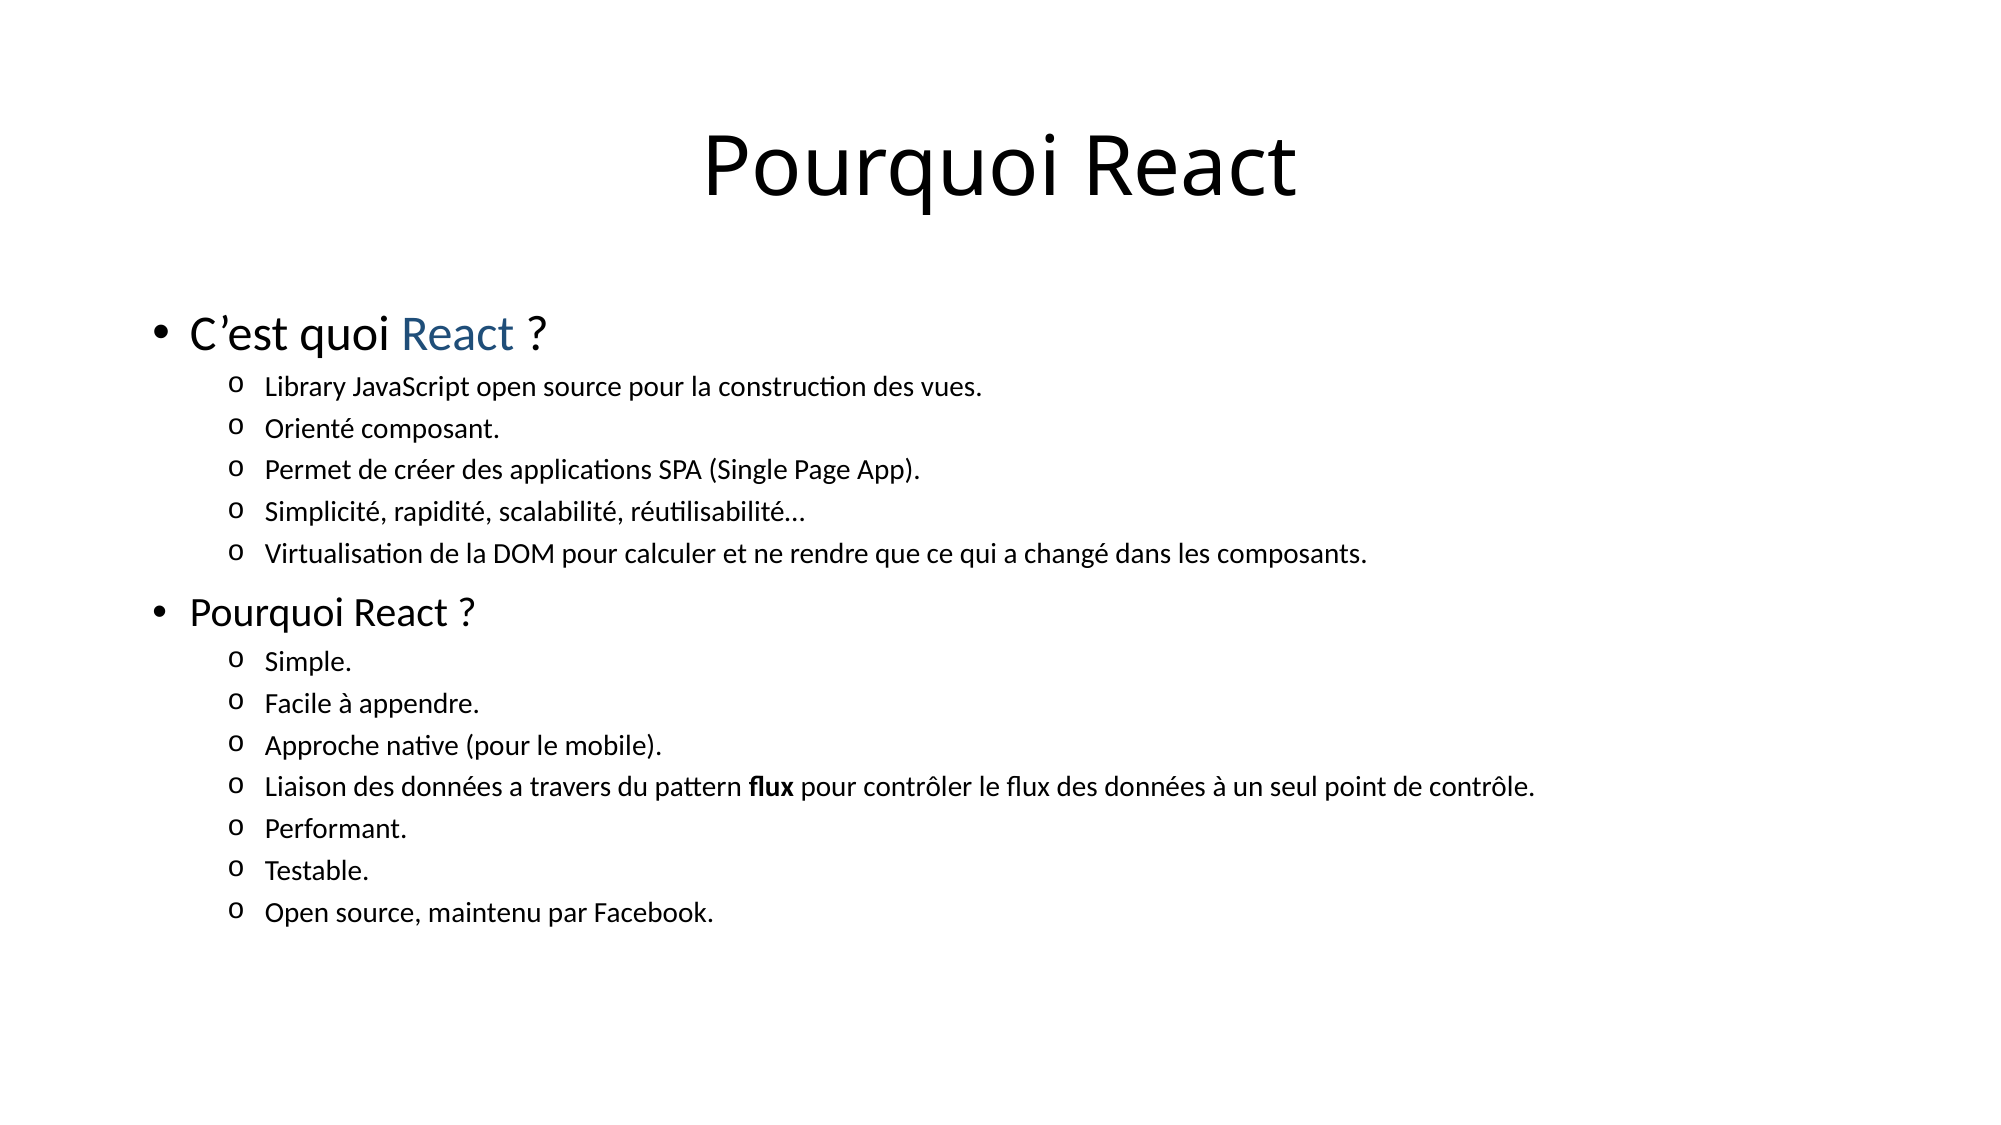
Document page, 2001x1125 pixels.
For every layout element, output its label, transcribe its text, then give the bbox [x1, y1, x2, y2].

list C’est quoi React ? Library JavaScript open source pour la construction des vues. Orienté composant. Permet de créer des applications SPA (Single Page App). Simplicité, rapidité, scalabilité, réutilisabilité… Virtualisation de la DOM pour calculer et ne rendre que ce qui a changé dans les composants. Pourquoi React ? Simple. Facile à appendre. Approche native (pour le mobile). Liaison des données a travers du pattern flux pour contrôler le flux des données à un seul point de contrôle. Performant. Testable. Open source, maintenu par Facebook. [137, 299, 1863, 1014]
title Pourquoi React [137, 59, 1863, 278]
